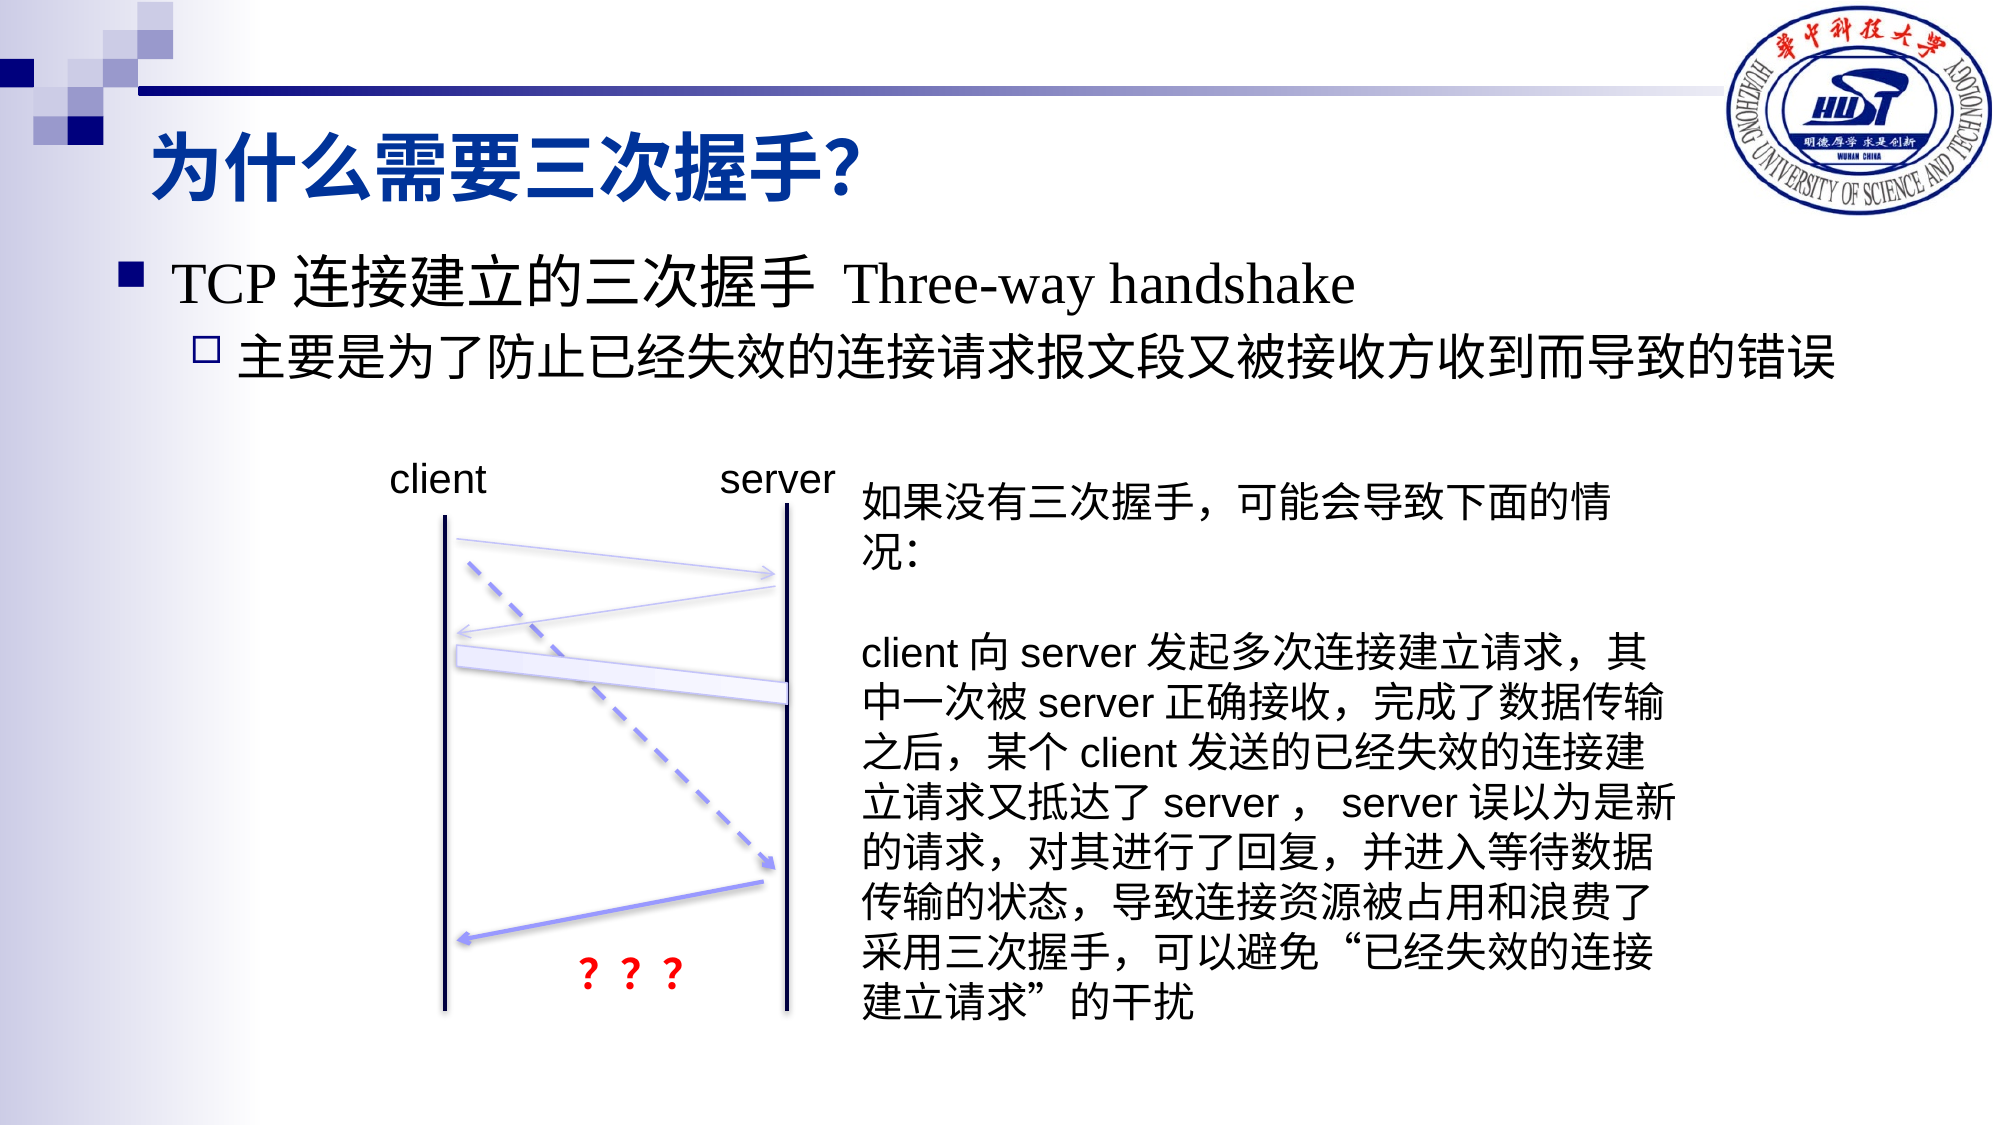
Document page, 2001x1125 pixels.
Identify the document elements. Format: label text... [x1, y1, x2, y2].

picture [1724, 1, 1993, 219]
list TCP连接建立的三次握手 Three-way handshake 主要是为了防止已经失效的连接请求报文段又被接收方收到而导致的错误 [99, 237, 1900, 1077]
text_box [373, 443, 852, 1012]
text_box 如果没有三次握手，可能会导致下面的情况： client向server发起多次连接建立请求，其中一次被server正确接收，完成了数据传输之后，某个client发送的已经失效的连接建立请求又抵达了server，server误以为是新的请求，对其进行了回复，并进入等待数据传输的状态，导致连接资源被占用和浪费了采用三次握手，可以避免“已经失效的连接建立请求”的干扰 [846, 467, 1700, 1033]
title 为什么需要三次握手？ [133, 112, 1504, 219]
